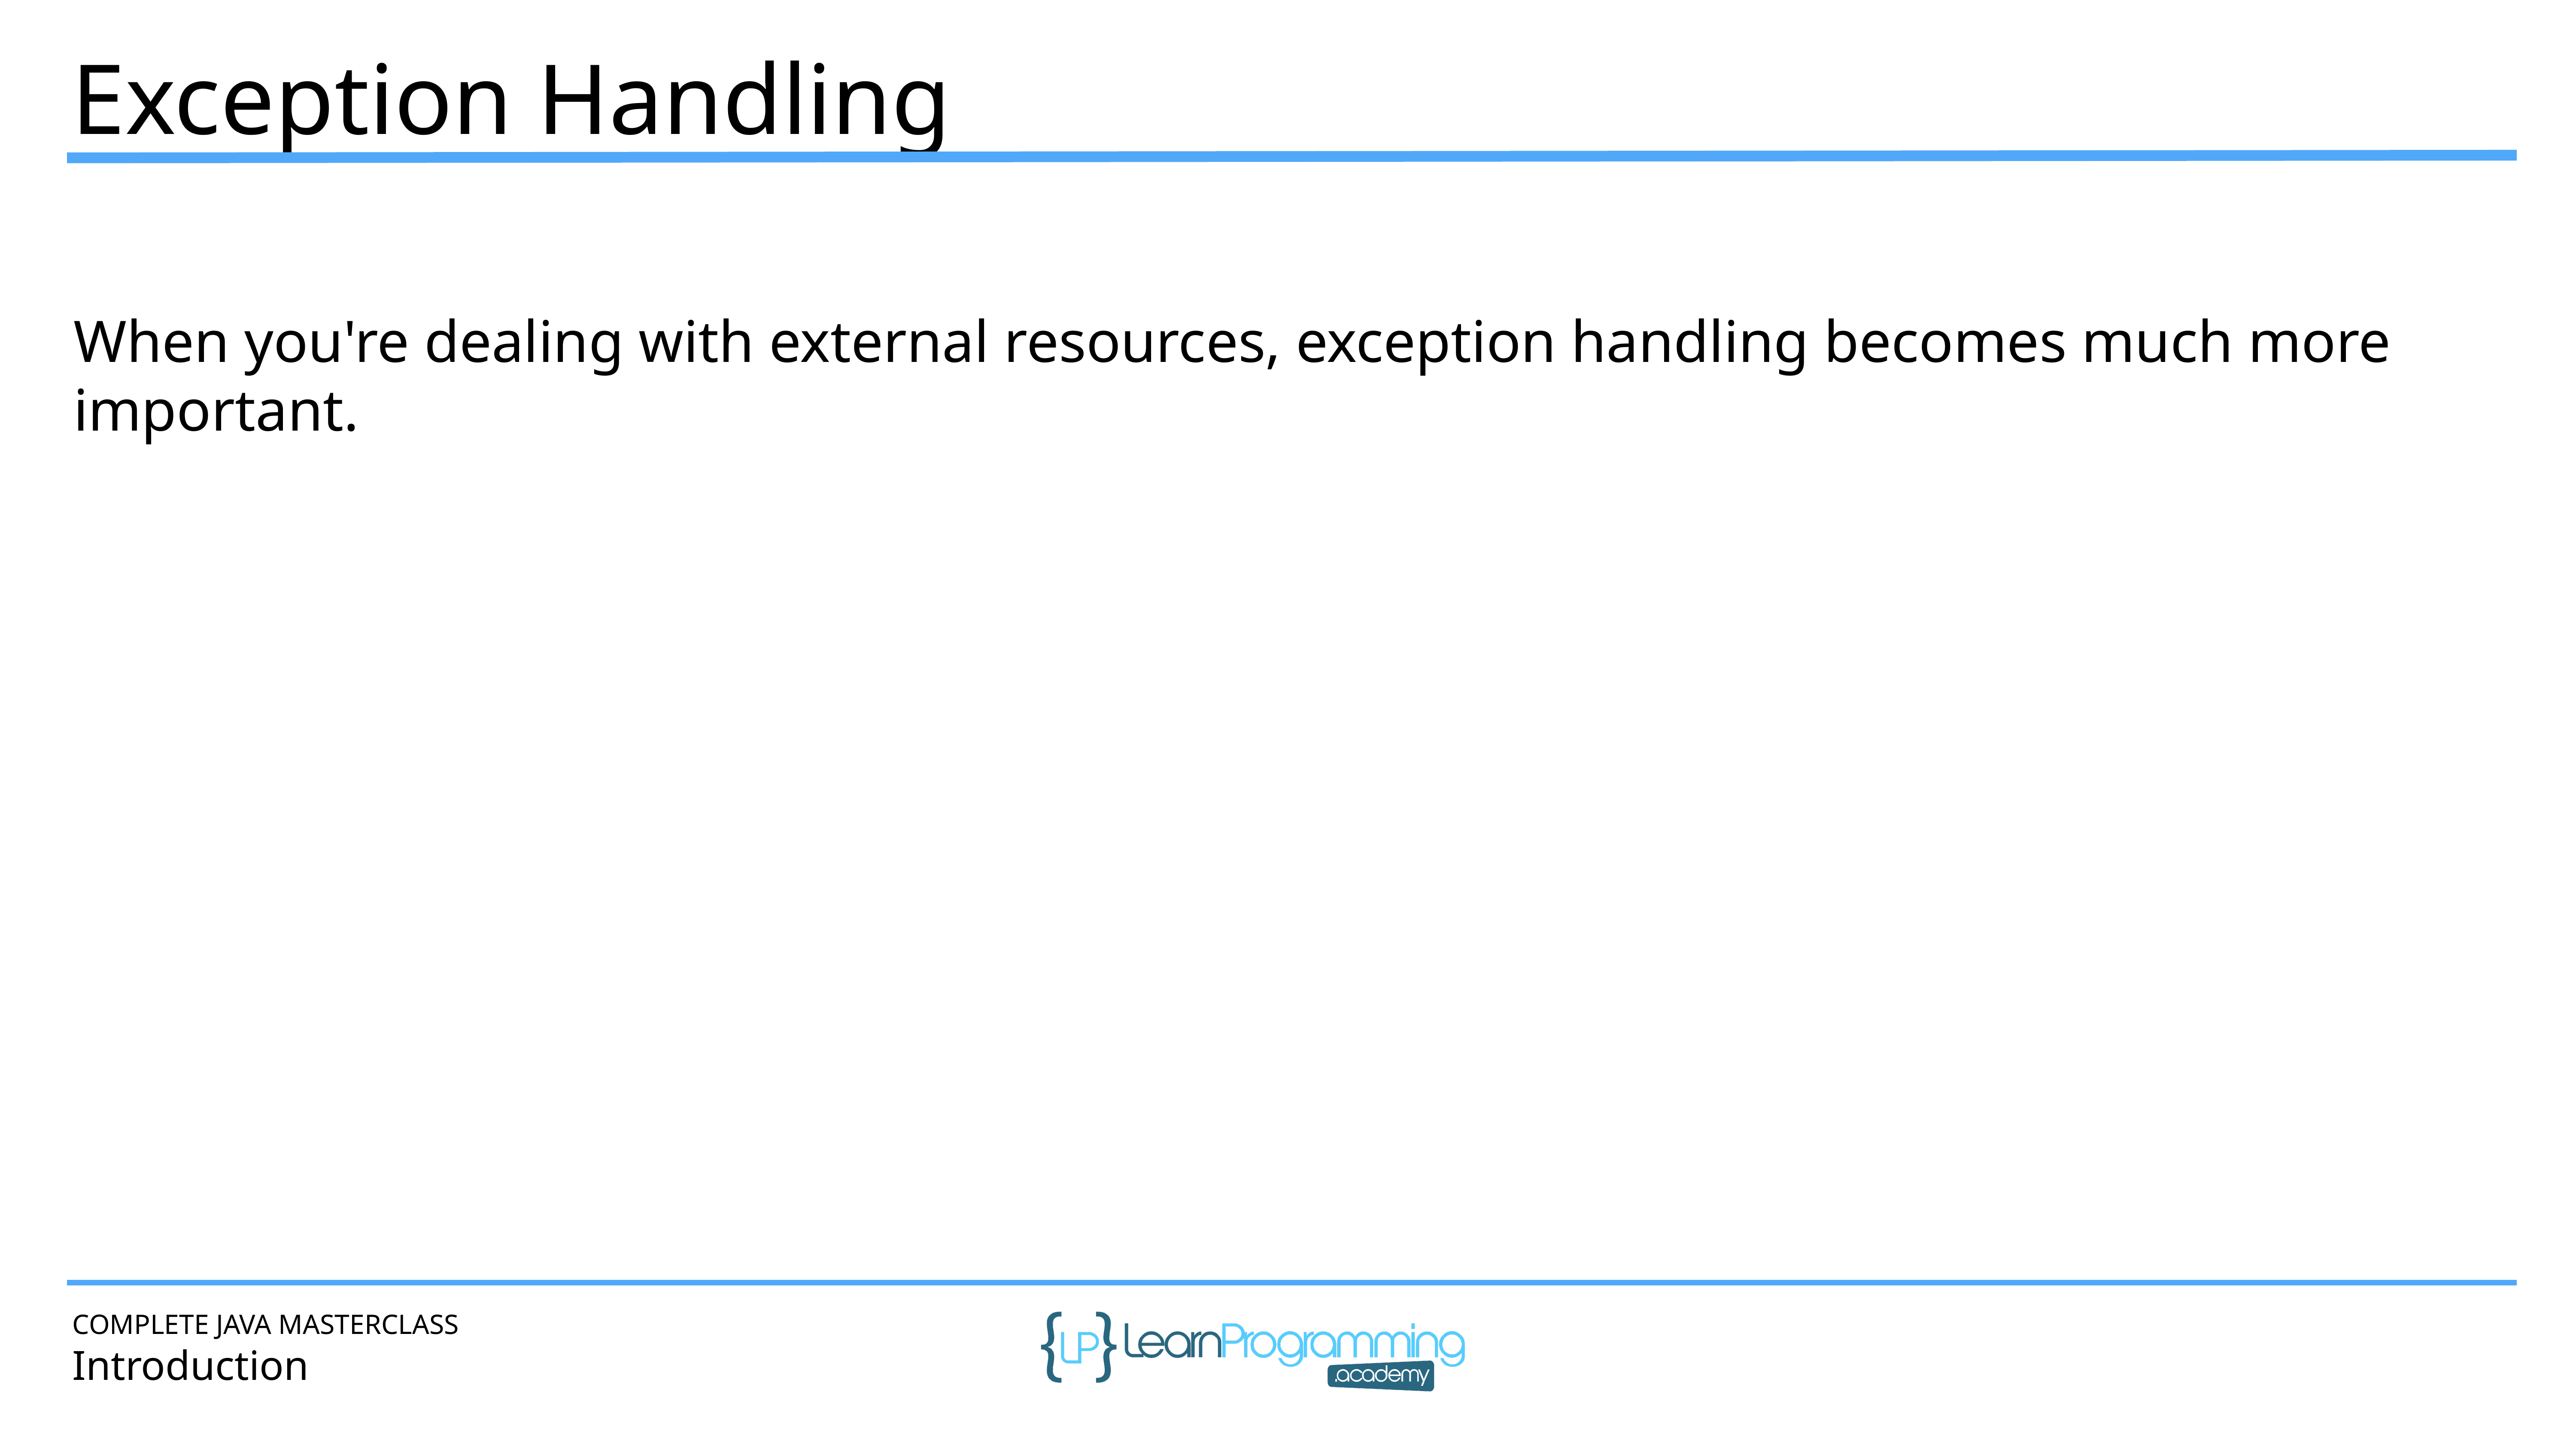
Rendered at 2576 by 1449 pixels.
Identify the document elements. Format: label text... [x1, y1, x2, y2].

picture [1032, 1302, 1477, 1400]
text_box Exception Handling [66, 32, 957, 159]
text_box COMPLETE JAVA MASTERCLASS Introduction [67, 1302, 1030, 1394]
text_box When you're dealing with external resources, exception handling becomes much more important. [67, 301, 2517, 1139]
